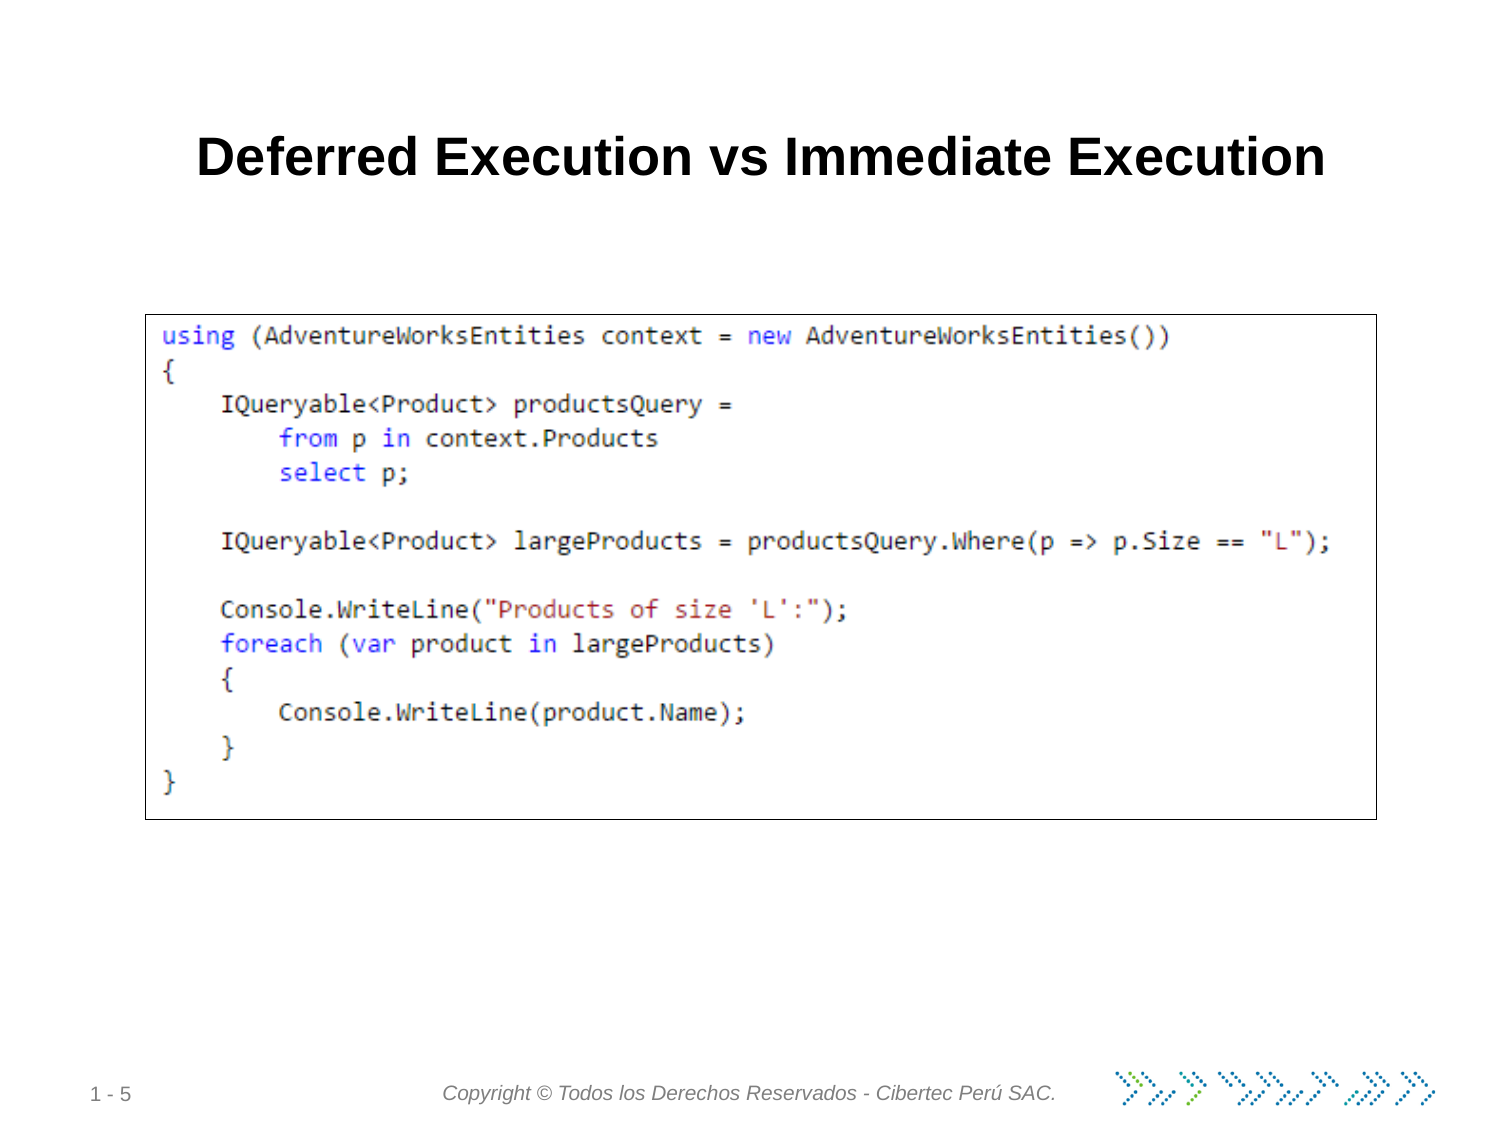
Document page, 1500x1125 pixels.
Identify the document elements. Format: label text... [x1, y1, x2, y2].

picture [144, 314, 1377, 821]
picture [1107, 1071, 1445, 1108]
title Deferred Execution vs Immediate Execution [100, 60, 1425, 248]
